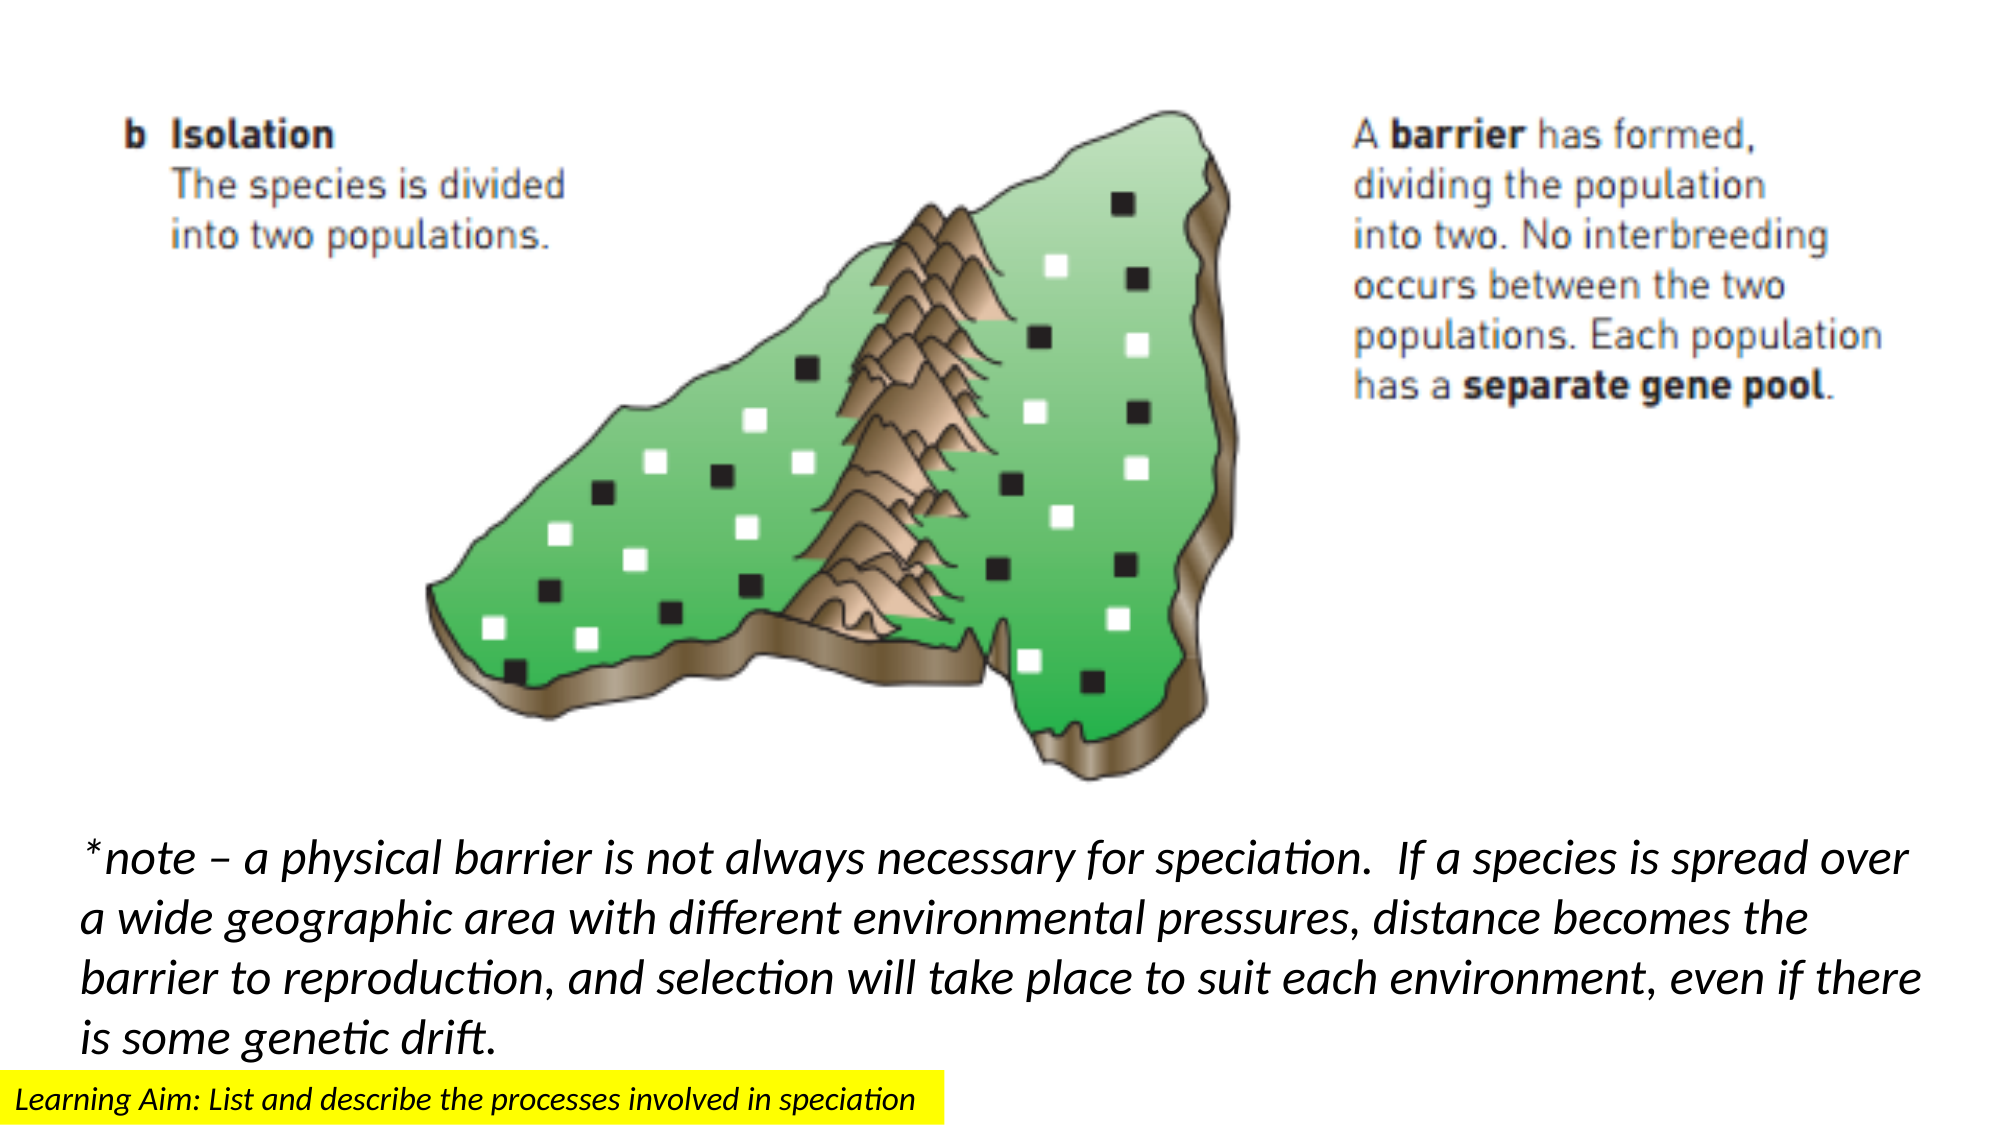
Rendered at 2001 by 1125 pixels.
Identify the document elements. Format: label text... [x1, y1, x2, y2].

text_box *note – a physical barrier is not always necessary for speciation. If a species is spread over a wide geographic area with different environmental pressures, distance becomes the barrier to reproduction, and selection will take place to suit each environment, even if there is some genetic drift. [64, 817, 1954, 1122]
text_box Learning Aim: List and describe the processes involved in speciation [0, 1070, 945, 1125]
picture [39, 71, 1932, 788]
